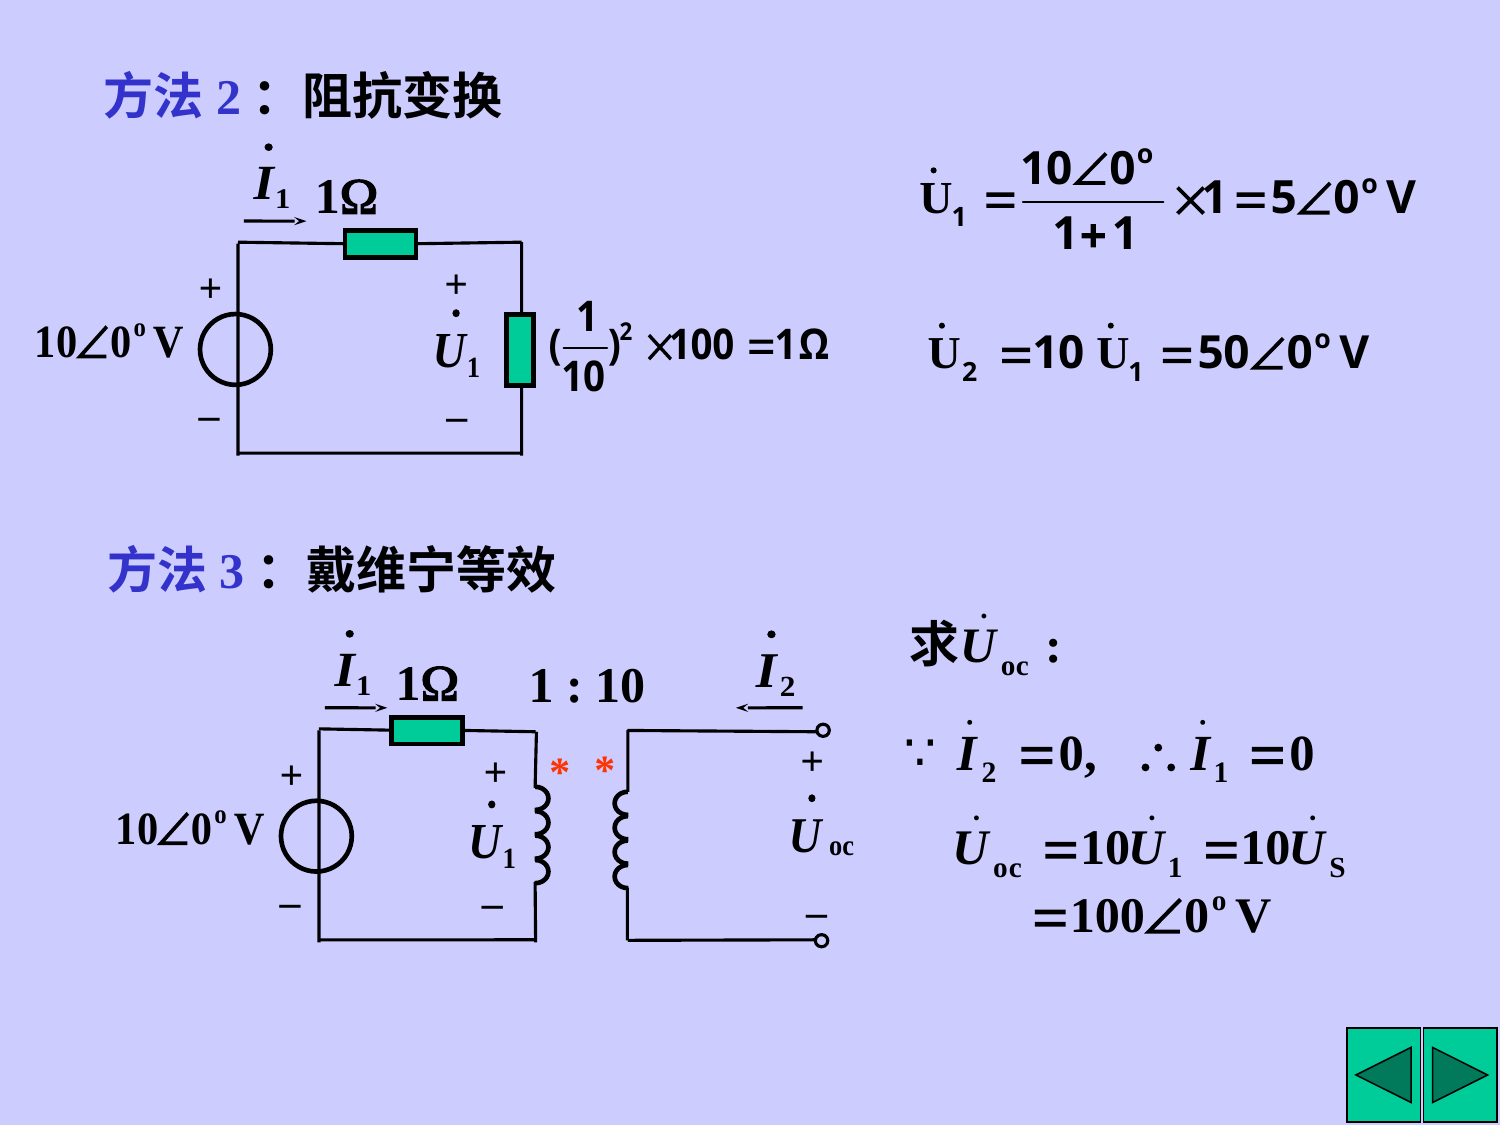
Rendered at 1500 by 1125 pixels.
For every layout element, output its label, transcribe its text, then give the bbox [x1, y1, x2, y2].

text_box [111, 608, 864, 947]
text_box 方法2：阻抗变换 [89, 57, 572, 122]
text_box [30, 122, 838, 456]
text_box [903, 715, 1323, 792]
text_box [903, 608, 1067, 688]
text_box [947, 811, 1374, 945]
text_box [911, 130, 1443, 260]
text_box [919, 318, 1380, 394]
text_box 方法3：戴维宁等效 [92, 530, 575, 606]
